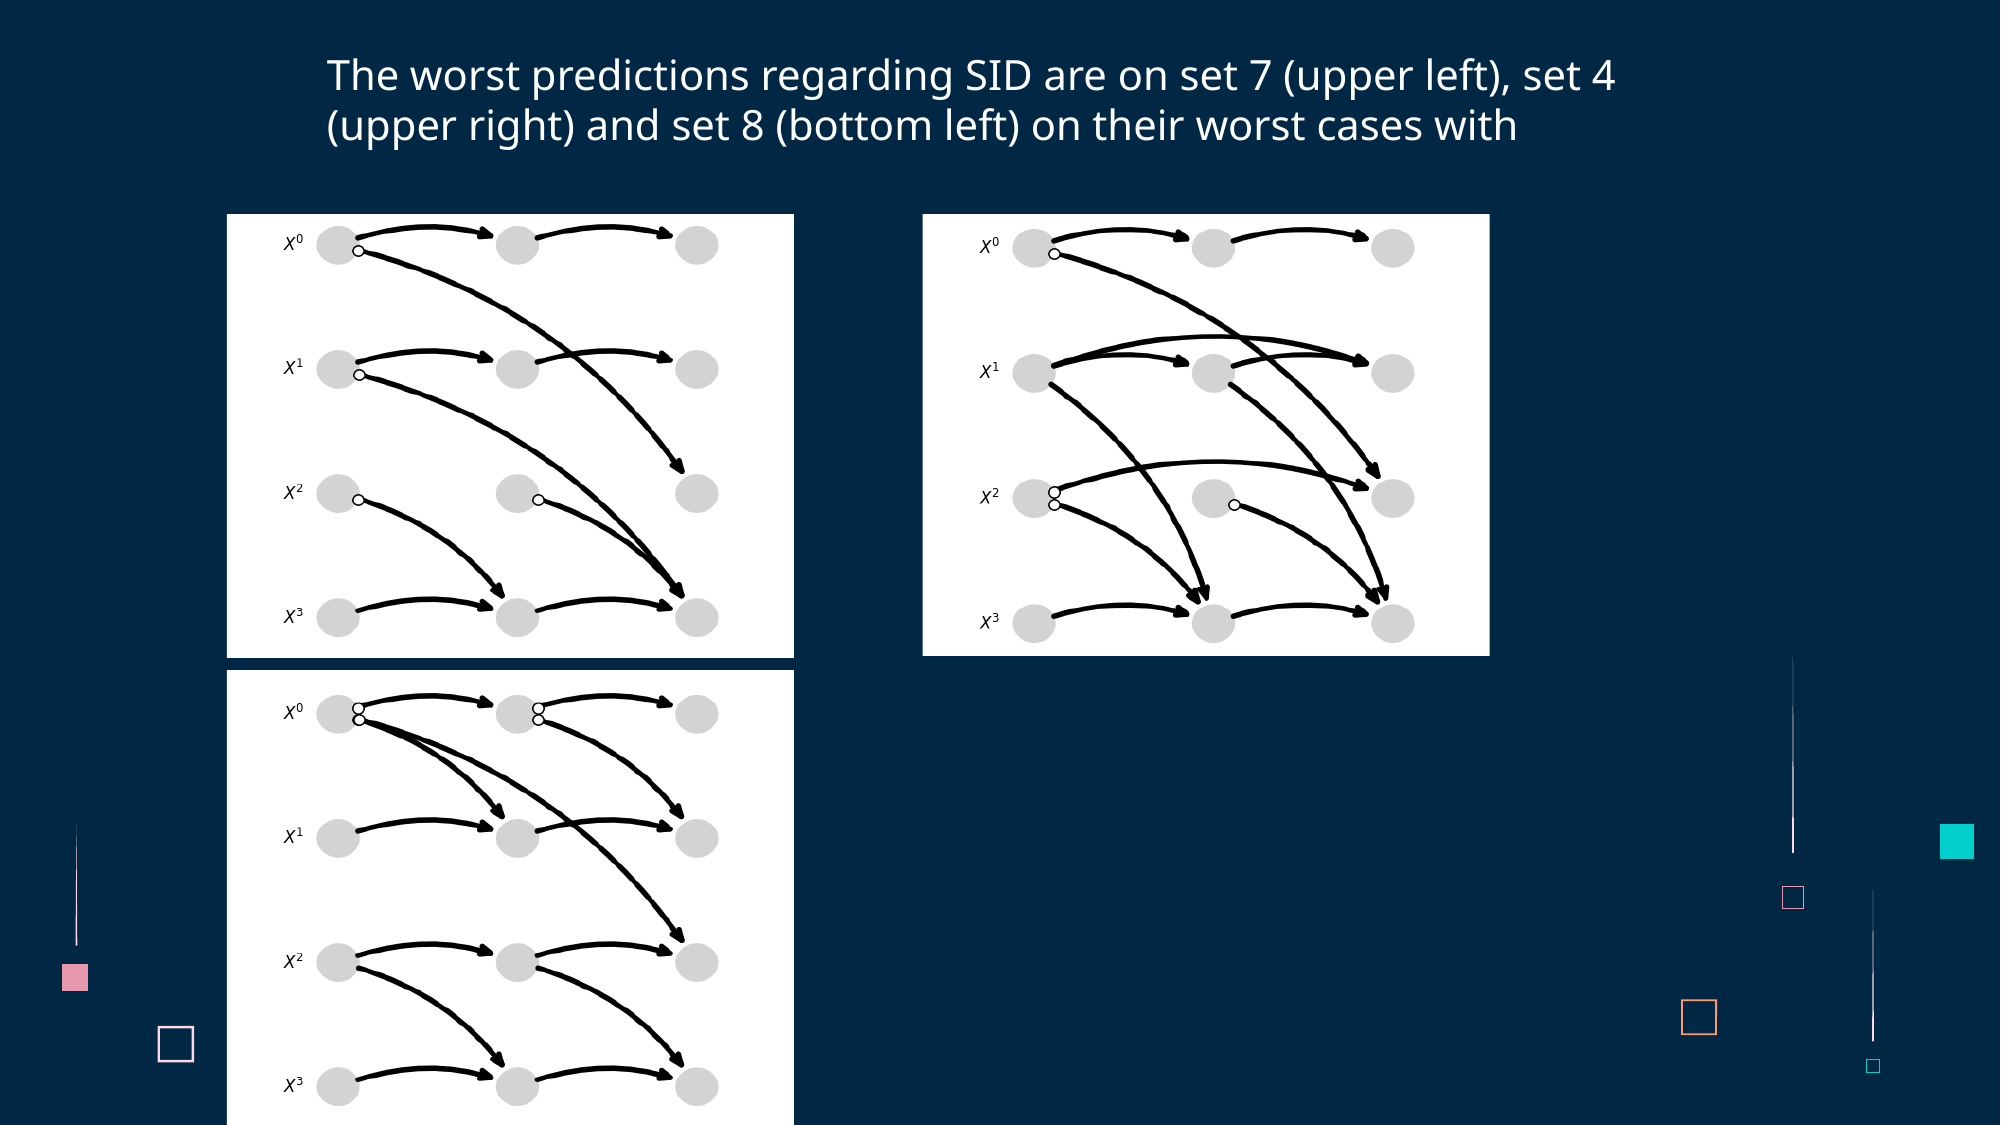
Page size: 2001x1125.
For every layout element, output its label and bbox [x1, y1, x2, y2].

picture [226, 213, 795, 658]
picture [922, 214, 1490, 656]
picture [226, 670, 795, 1125]
